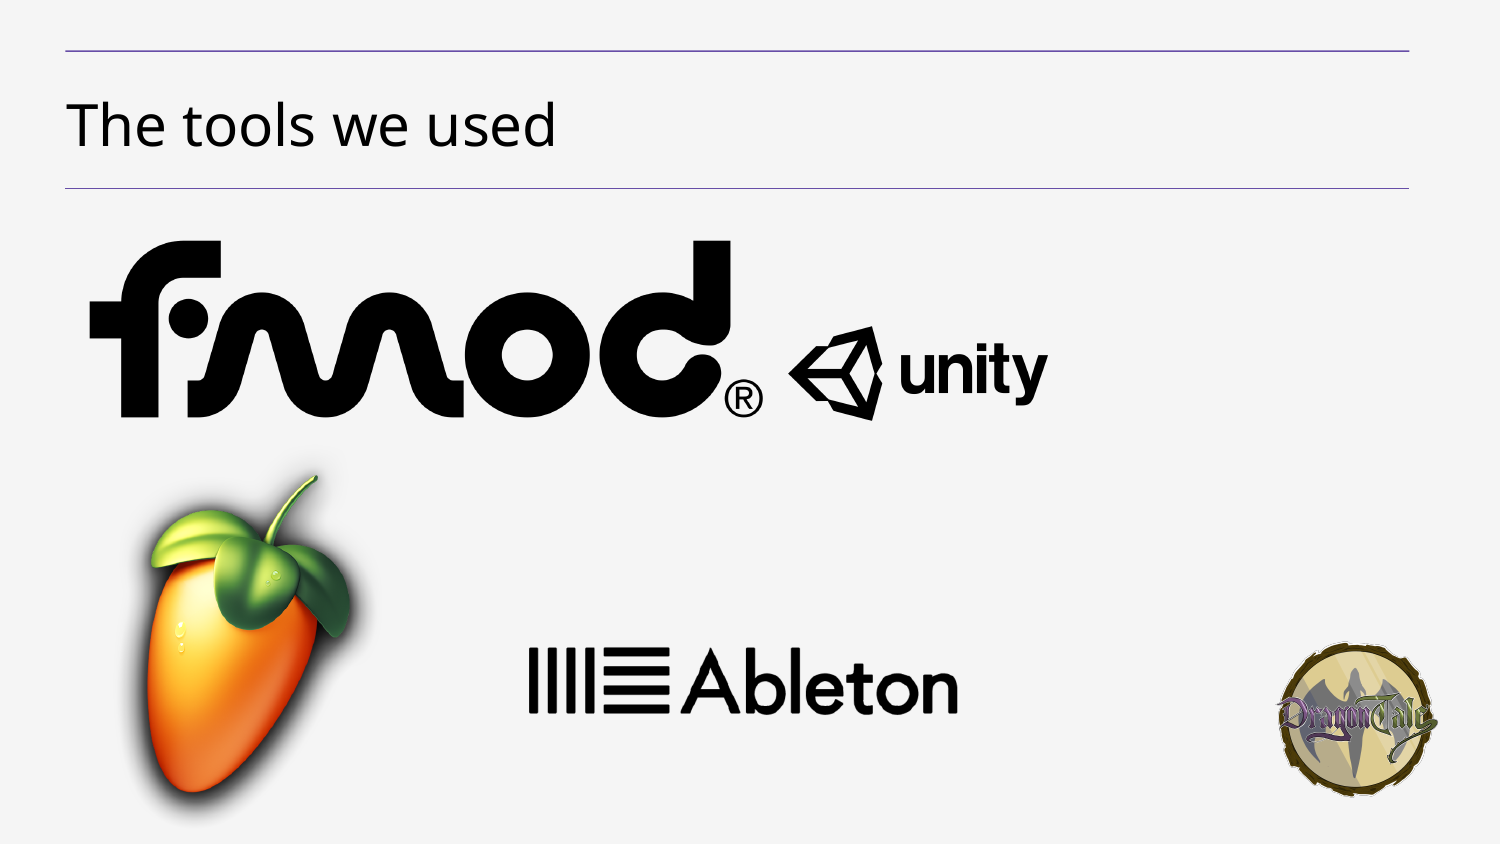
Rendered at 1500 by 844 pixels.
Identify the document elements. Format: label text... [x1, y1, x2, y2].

picture [1239, 635, 1475, 802]
picture [421, 544, 1066, 817]
picture [50, 202, 1048, 829]
title The tools we used [51, 72, 1449, 167]
